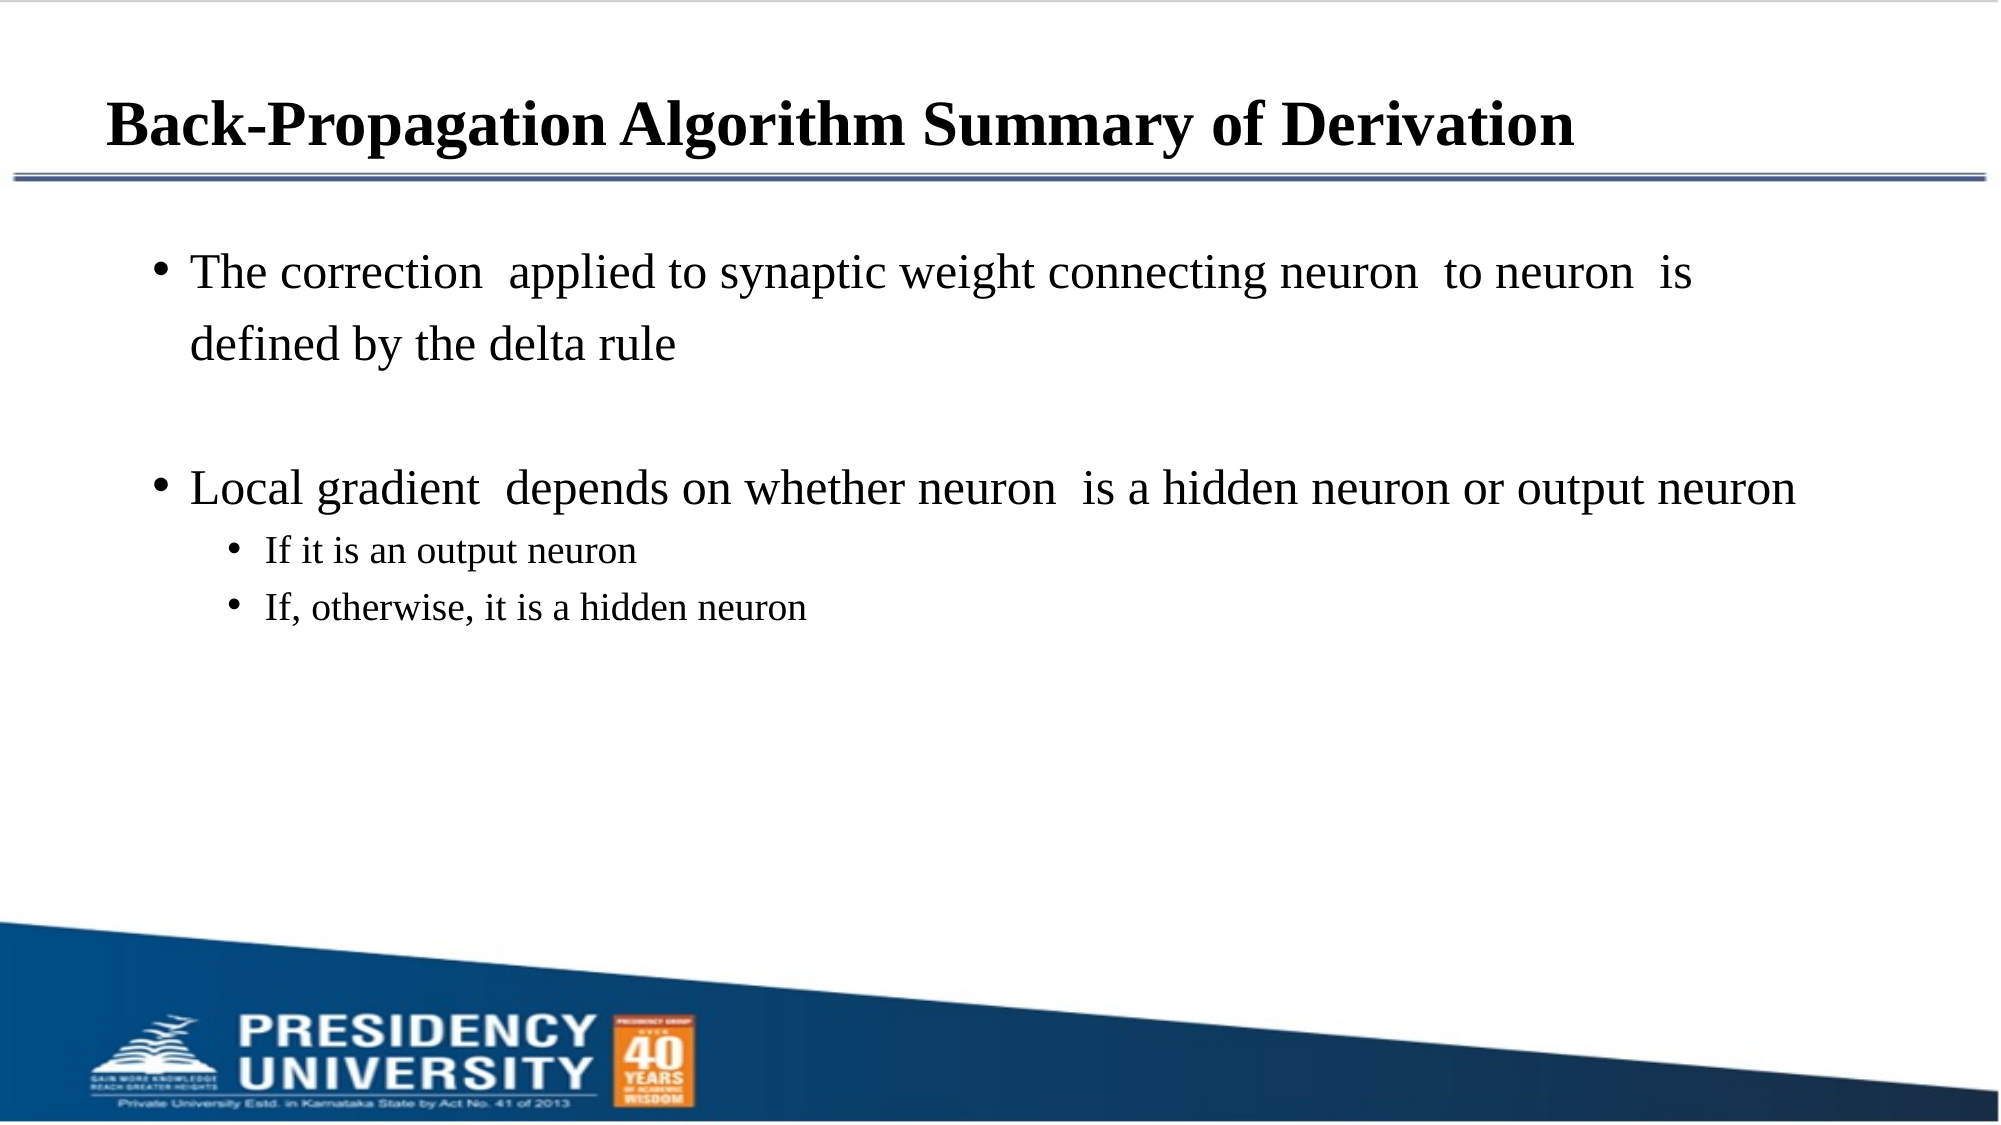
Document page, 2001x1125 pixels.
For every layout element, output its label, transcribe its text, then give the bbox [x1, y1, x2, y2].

picture [0, 0, 2001, 1125]
title Back-Propagation Algorithm Summary of Derivation [91, 56, 1671, 194]
